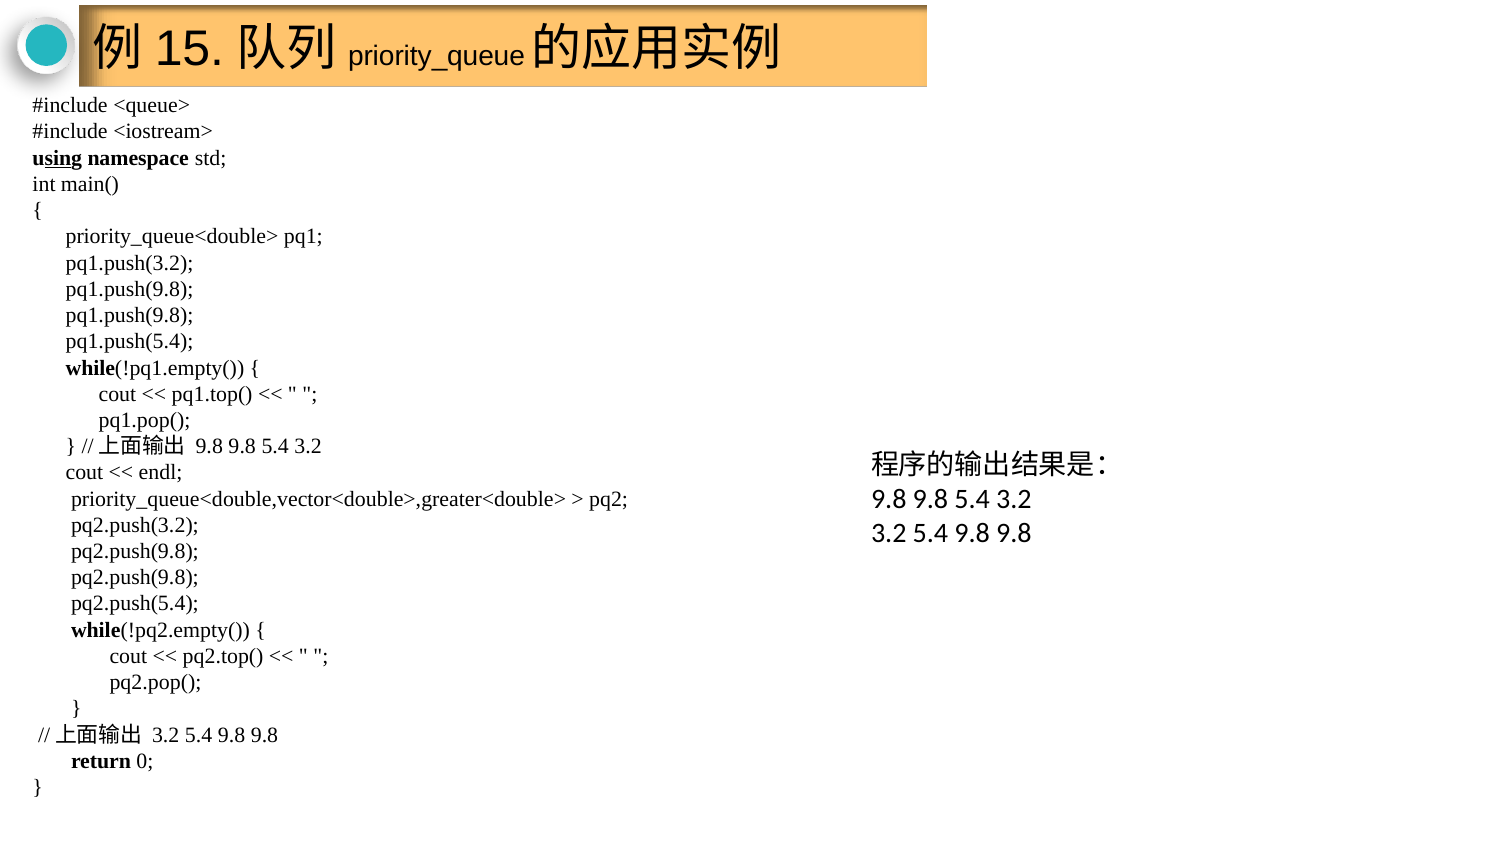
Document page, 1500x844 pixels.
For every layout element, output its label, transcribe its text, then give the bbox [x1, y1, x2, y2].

text_box 程序的输出结果是： 9.8 9.8 5.4 3.2 3.2 5.4 9.8 9.8 [856, 439, 1299, 556]
text_box #include <queue> #include <iostream> using namespace std; int main() { priority_queue<double> pq1; pq1.push(3.2); pq1.push(9.8); pq1.push(9.8); pq1.push(5.4); while(!pq1.empty()) { cout << pq1.top() << " "; pq1.pop(); } //上面输出 9.8 9.8 5.4 3.2 cout << endl; priority_queue<double,vector<double>,greater<double> > pq2; pq2.push(3.2); pq2.push(9.8); pq2.push(9.8); pq2.push(5.4); while(!pq2.empty()) { cout << pq2.top() << " "; pq2.pop(); } //上面输出 3.2 5.4 9.8 9.8 return 0; } [17, 85, 742, 807]
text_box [16, 15, 75, 74]
picture [76, 4, 930, 87]
